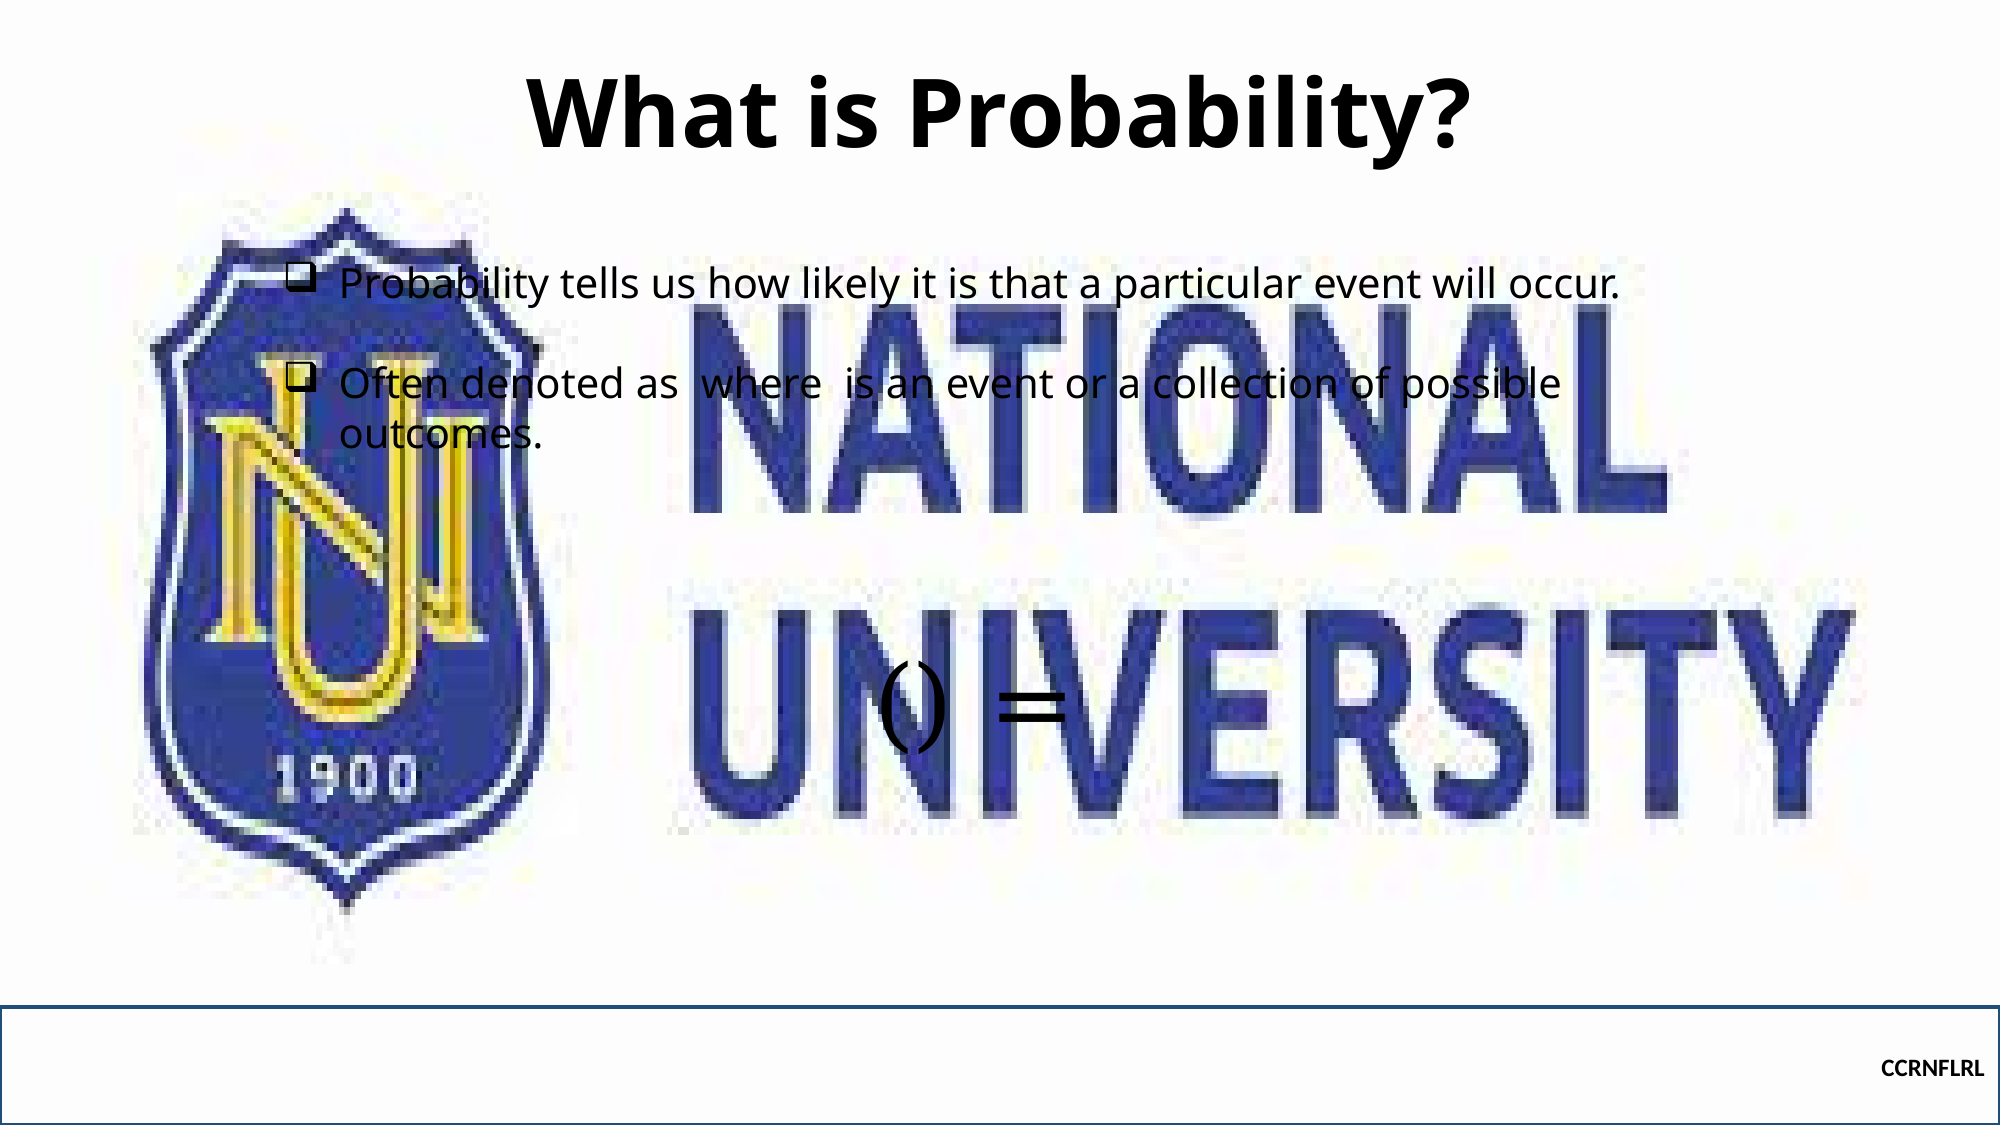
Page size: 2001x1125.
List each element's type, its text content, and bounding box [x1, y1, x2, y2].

picture [0, 0, 2000, 1007]
footer CCRNFLRL [0, 1007, 2000, 1125]
title What is Probability? [249, 57, 1750, 176]
